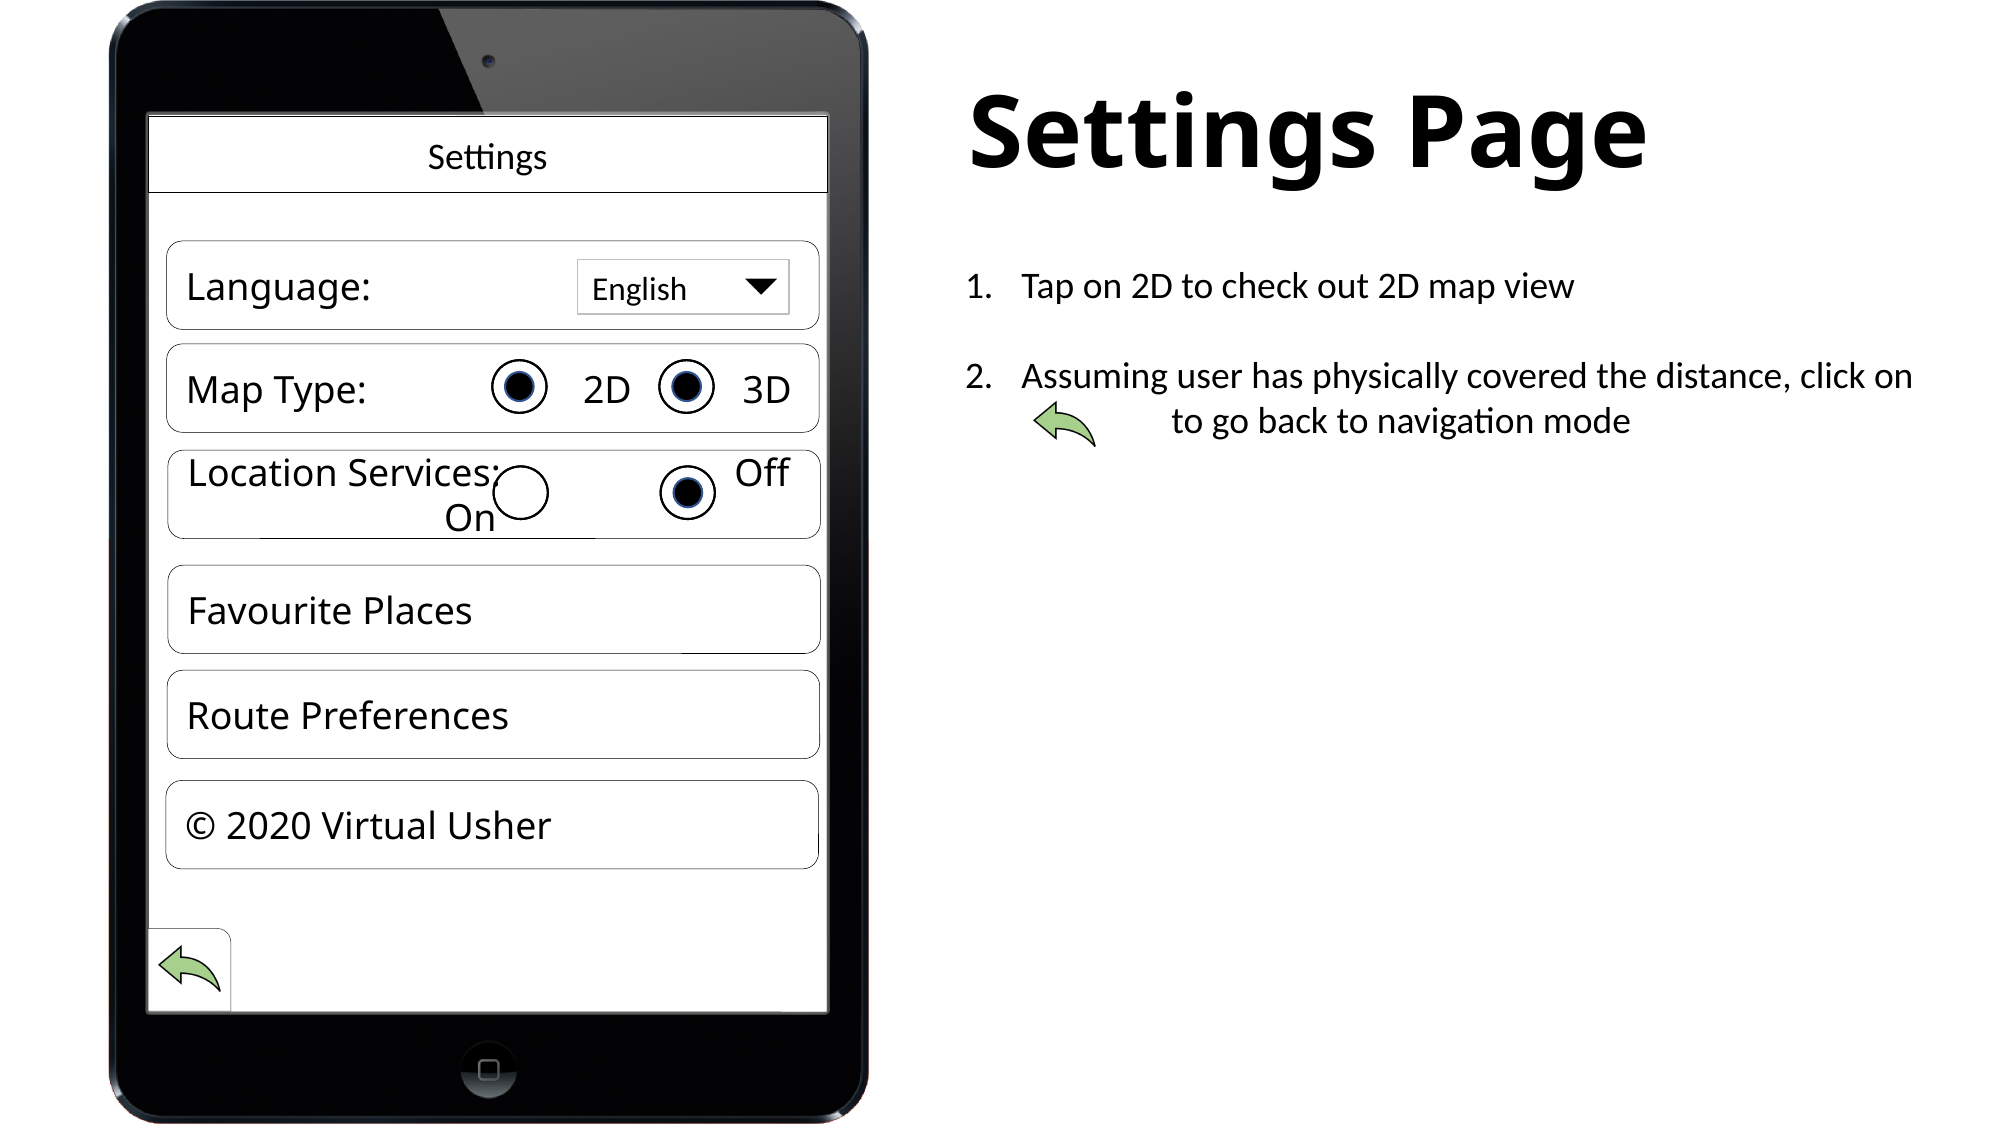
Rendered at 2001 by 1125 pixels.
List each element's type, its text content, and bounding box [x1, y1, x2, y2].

text_box Tap on 2D to check out 2D map view Assuming user has physically covered the distance, click on to go back to navigation mode [950, 253, 1951, 449]
picture [1028, 388, 1101, 461]
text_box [167, 450, 821, 539]
picture [108, 0, 869, 1124]
title Settings Page [934, 36, 1685, 197]
